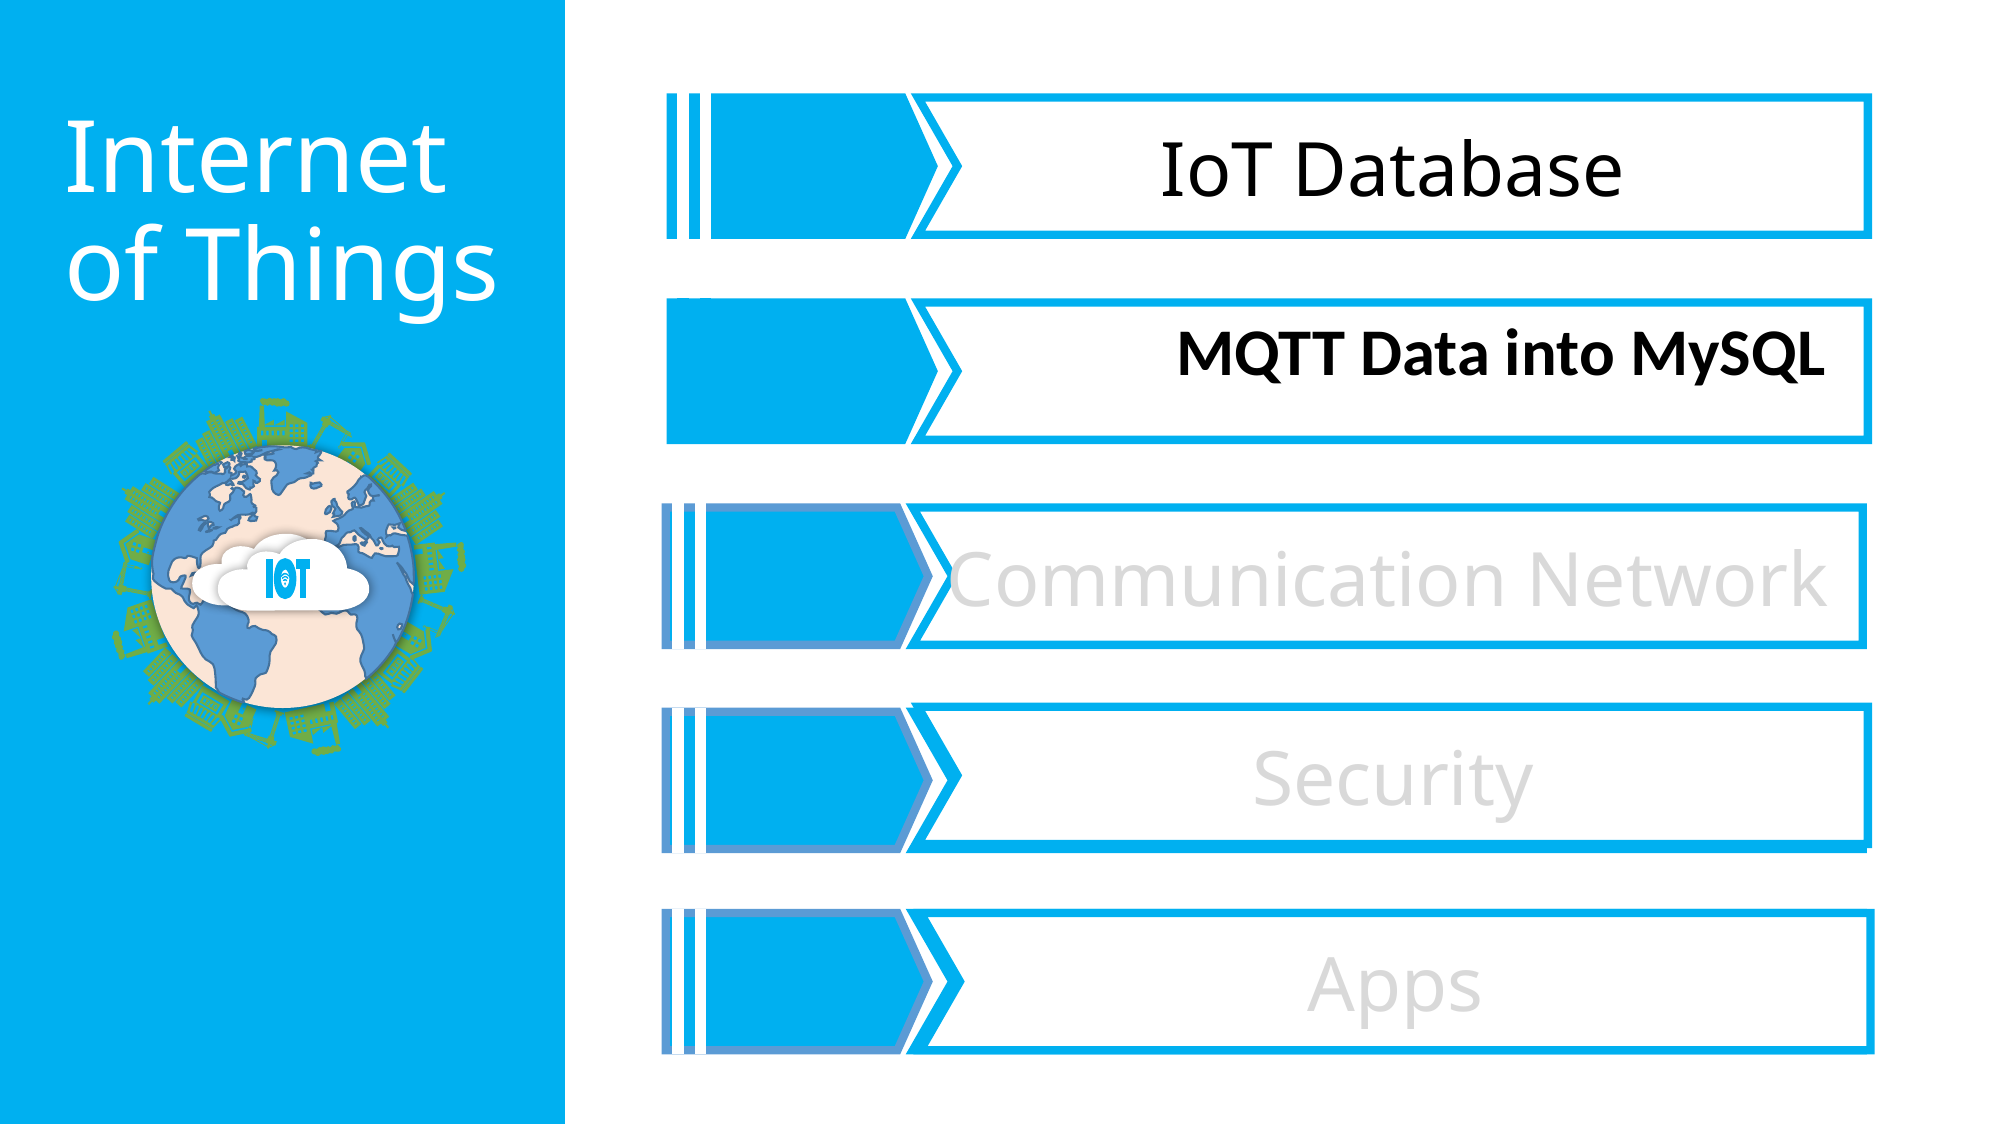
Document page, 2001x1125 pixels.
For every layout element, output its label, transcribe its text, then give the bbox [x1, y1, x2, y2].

text_box Internet of Things [49, 67, 552, 362]
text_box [267, 559, 310, 599]
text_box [665, 507, 1863, 645]
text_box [670, 302, 1868, 440]
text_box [112, 397, 466, 755]
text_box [665, 706, 1871, 1051]
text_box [192, 533, 370, 611]
text_box [0, 0, 565, 1124]
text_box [670, 97, 1868, 235]
